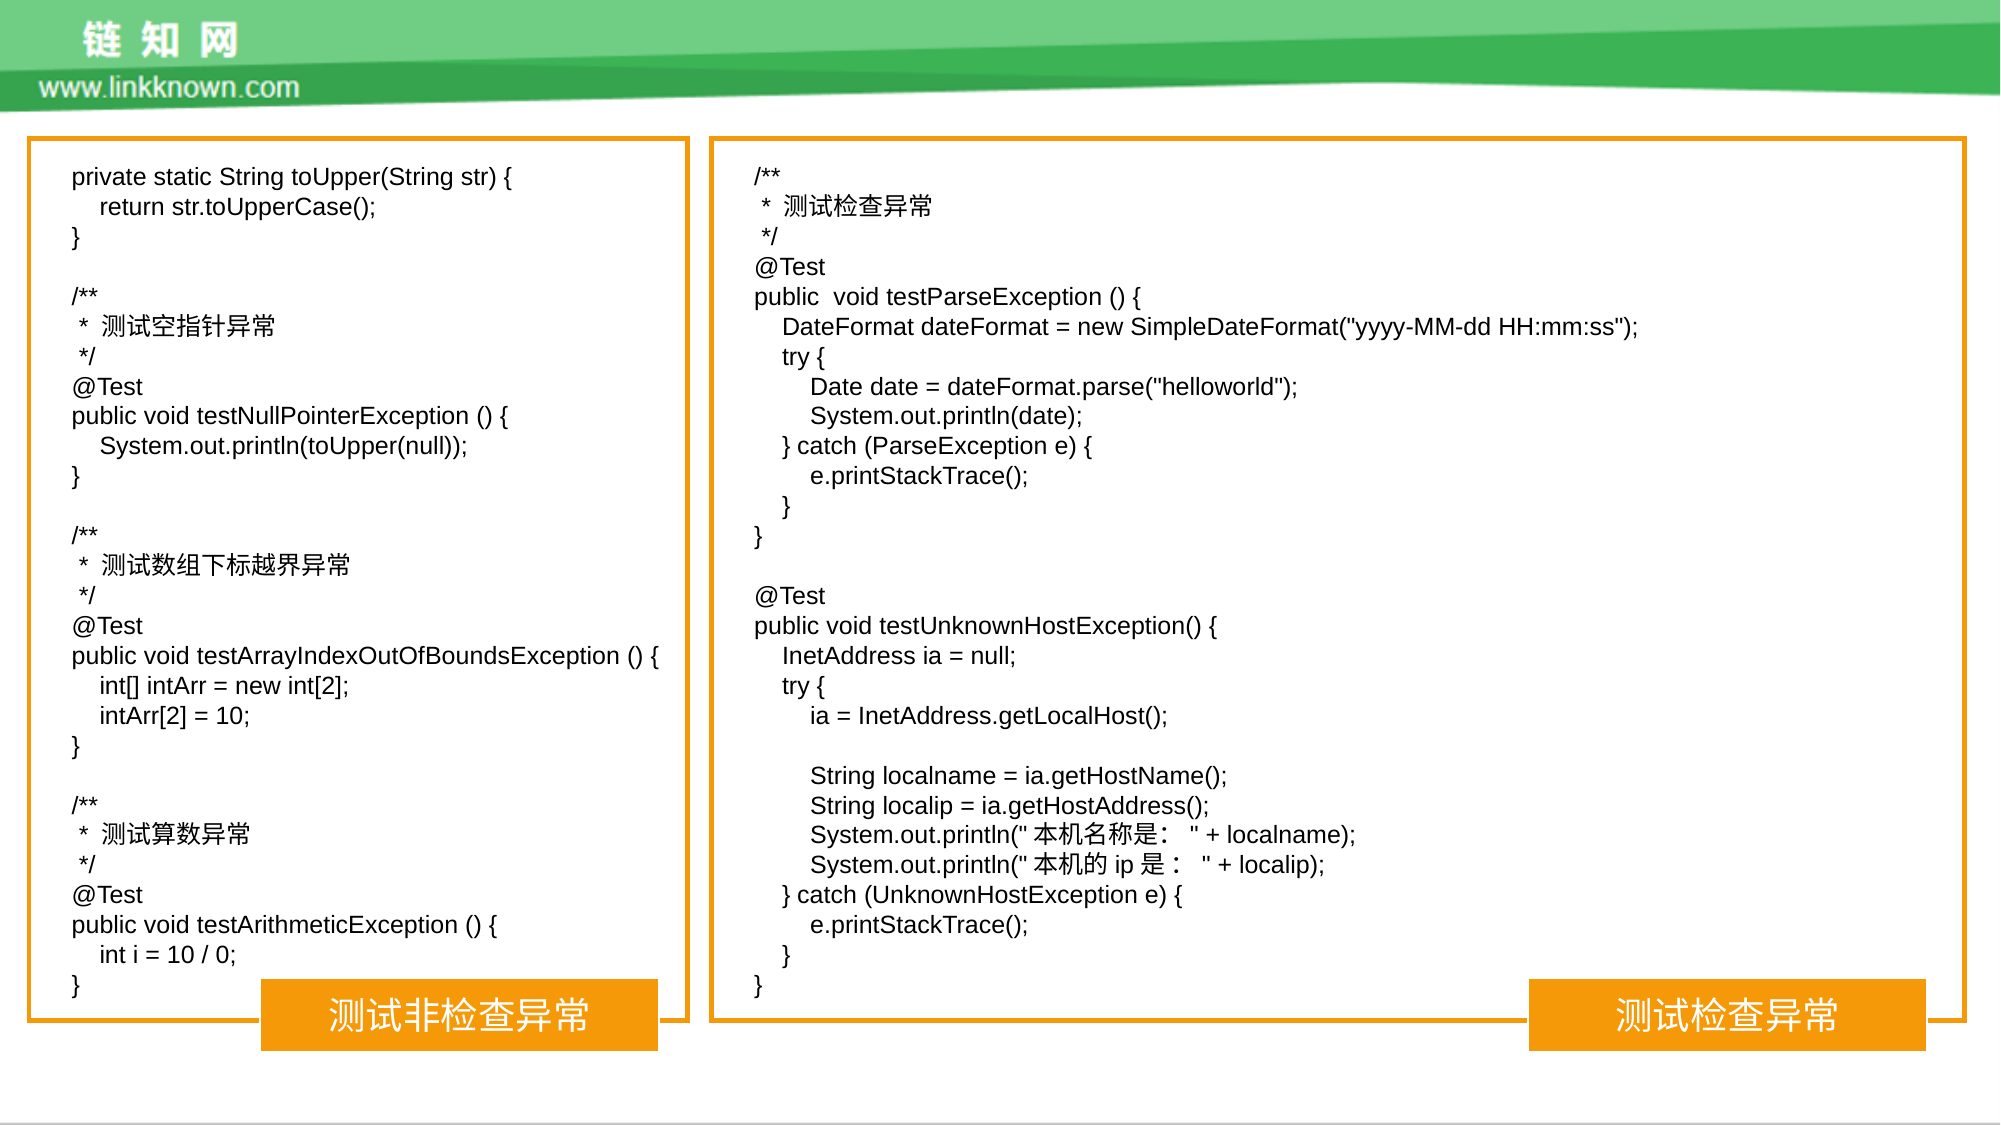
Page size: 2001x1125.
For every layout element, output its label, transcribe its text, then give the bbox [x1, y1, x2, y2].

text_box private static String toUpper(String str) { return str.toUpperCase(); } /** * 测试空指针异常 */ @Test public void testNullPointerException () { System.out.println(toUpper(null)); } /** * 测试数组下标越界异常 */ @Test public void testArrayIndexOutOfBoundsException () { int[] intArr = new int[2]; intArr[2] = 10; } /** * 测试算数异常 */ @Test public void testArithmeticException () { int i = 10 / 0; } [28, 138, 688, 1021]
picture [0, 0, 2001, 1125]
text_box 测试检查异常 [1527, 977, 1928, 1054]
text_box 测试非检查异常 [259, 977, 660, 1054]
text_box /** * 测试检查异常 */ @Test public void testParseException () { DateFormat dateFormat = new SimpleDateFormat("yyyy-MM-dd HH:mm:ss"); try { Date date = dateFormat.parse("helloworld"); System.out.println(date); } catch (ParseException e) { e.printStackTrace(); } } @Test public void testUnknownHostException() { InetAddress ia = null; try { ia = InetAddress.getLocalHost(); String localname = ia.getHostName(); String localip = ia.getHostAddress(); System.out.println("本机名称是：" + localname); System.out.println("本机的ip是 ：" + localip); } catch (UnknownHostException e) { e.printStackTrace(); } } [710, 138, 1966, 1021]
